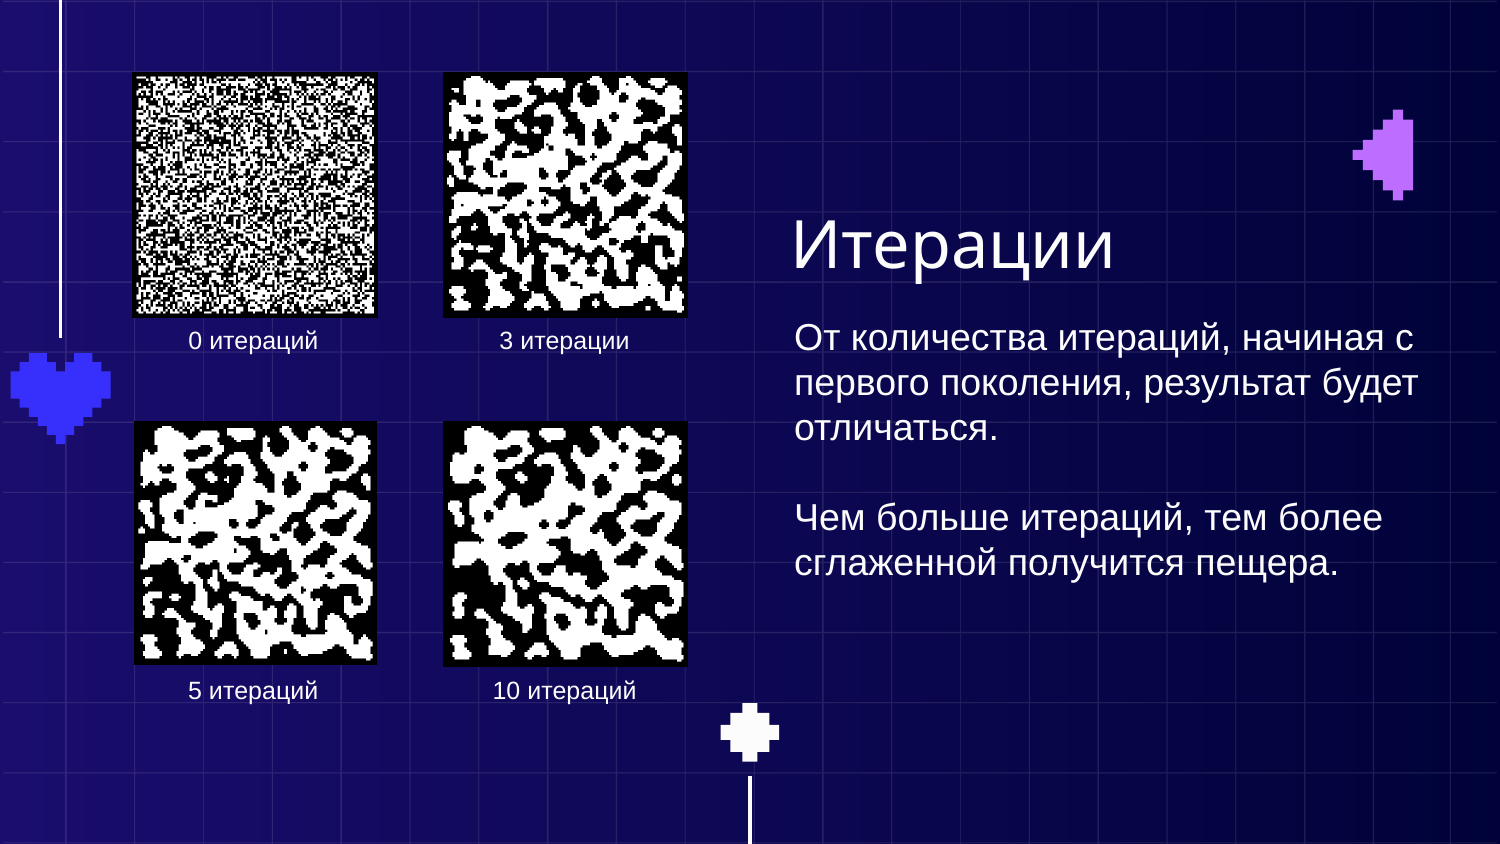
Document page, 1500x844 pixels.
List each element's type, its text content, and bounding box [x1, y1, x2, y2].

title Итерации [775, 187, 1380, 280]
text_box 10 итераций [443, 674, 686, 712]
text_box 0 итераций [132, 326, 375, 363]
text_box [1352, 109, 1414, 201]
text_box 5 итераций [132, 672, 375, 712]
picture [0, 0, 1500, 844]
text_box От количества итераций, начиная с первого поколения, результат будет отличаться. Чем больше итераций, тем более сглаженной получится пещера. [779, 304, 1458, 590]
text_box [720, 703, 780, 762]
text_box 3 итерации [443, 325, 686, 363]
